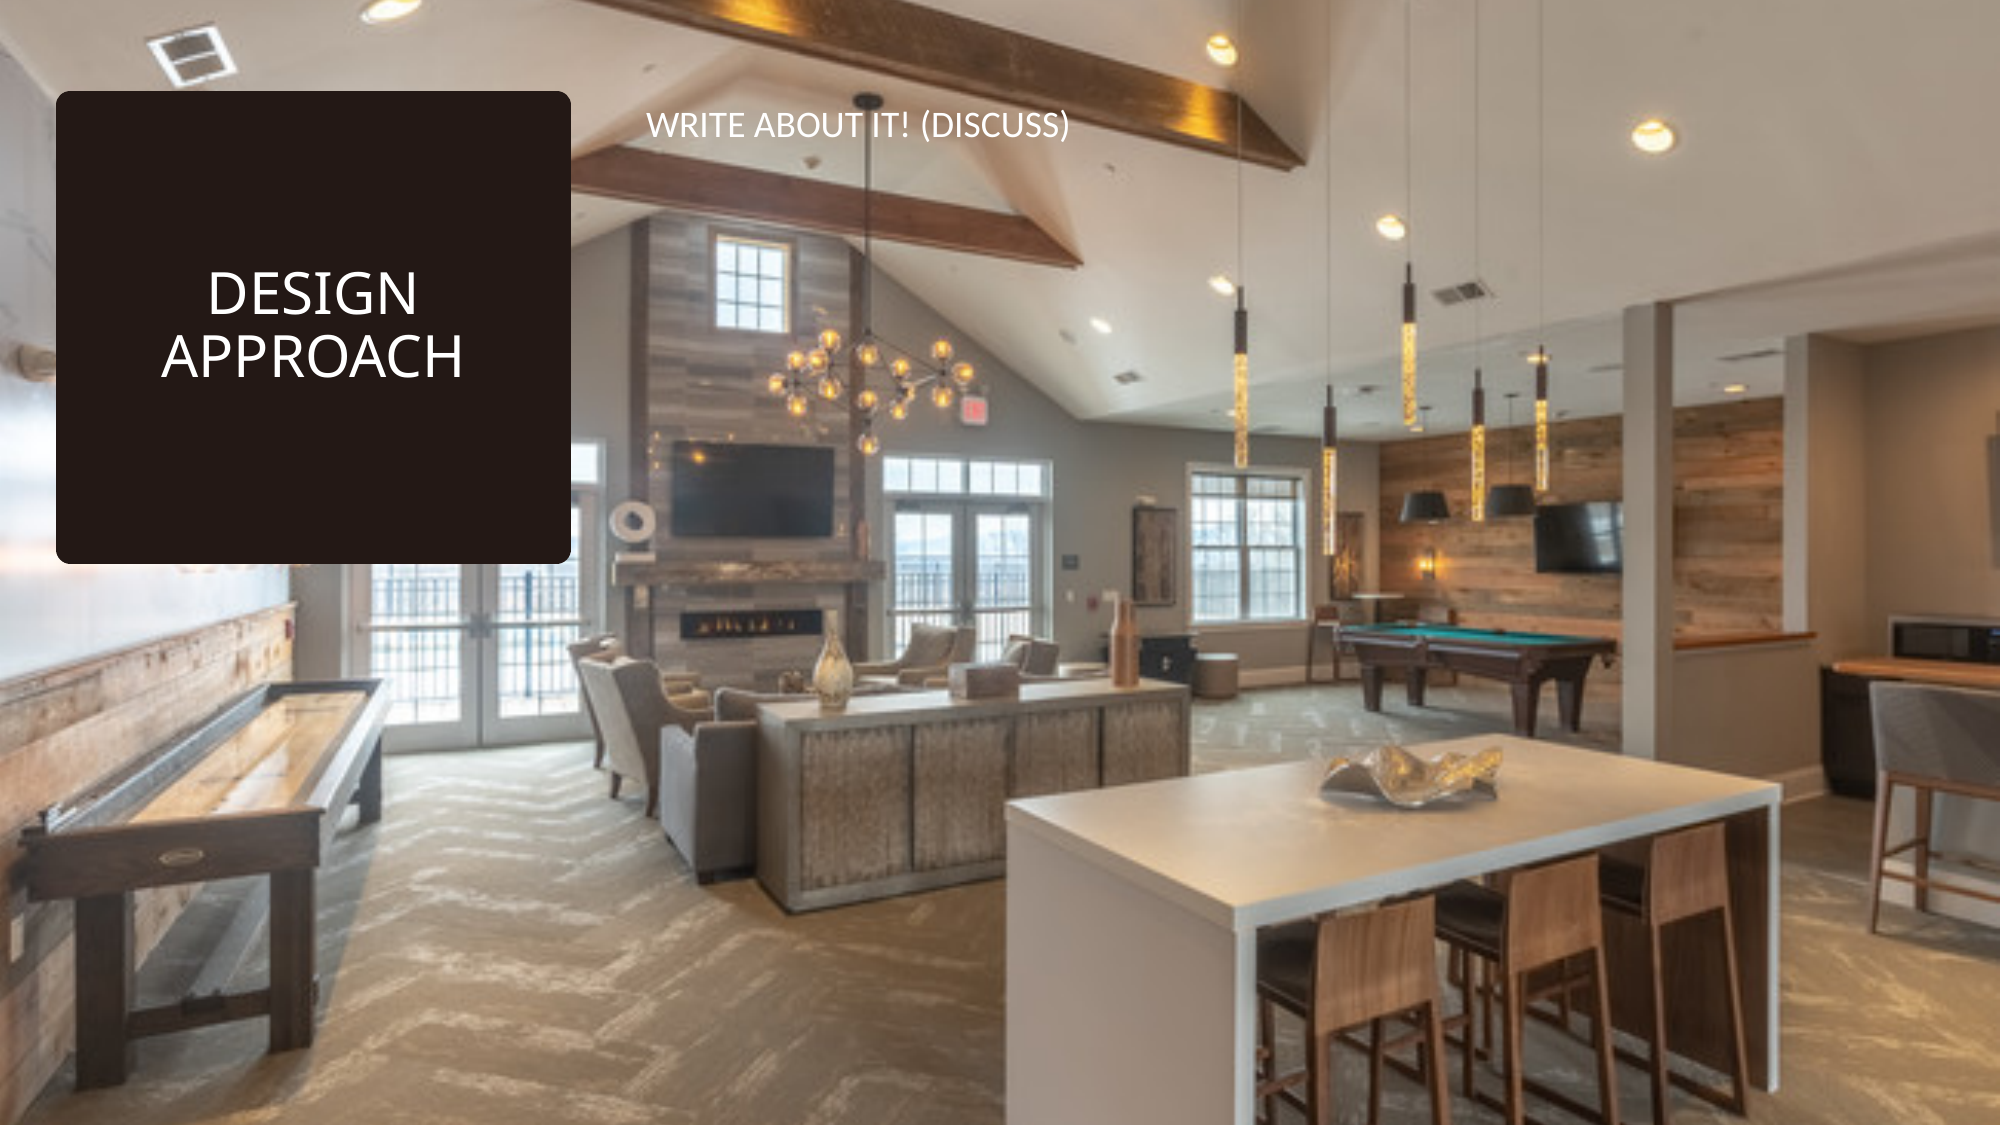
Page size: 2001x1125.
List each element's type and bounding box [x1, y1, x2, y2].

list [0, 0, 2000, 1125]
